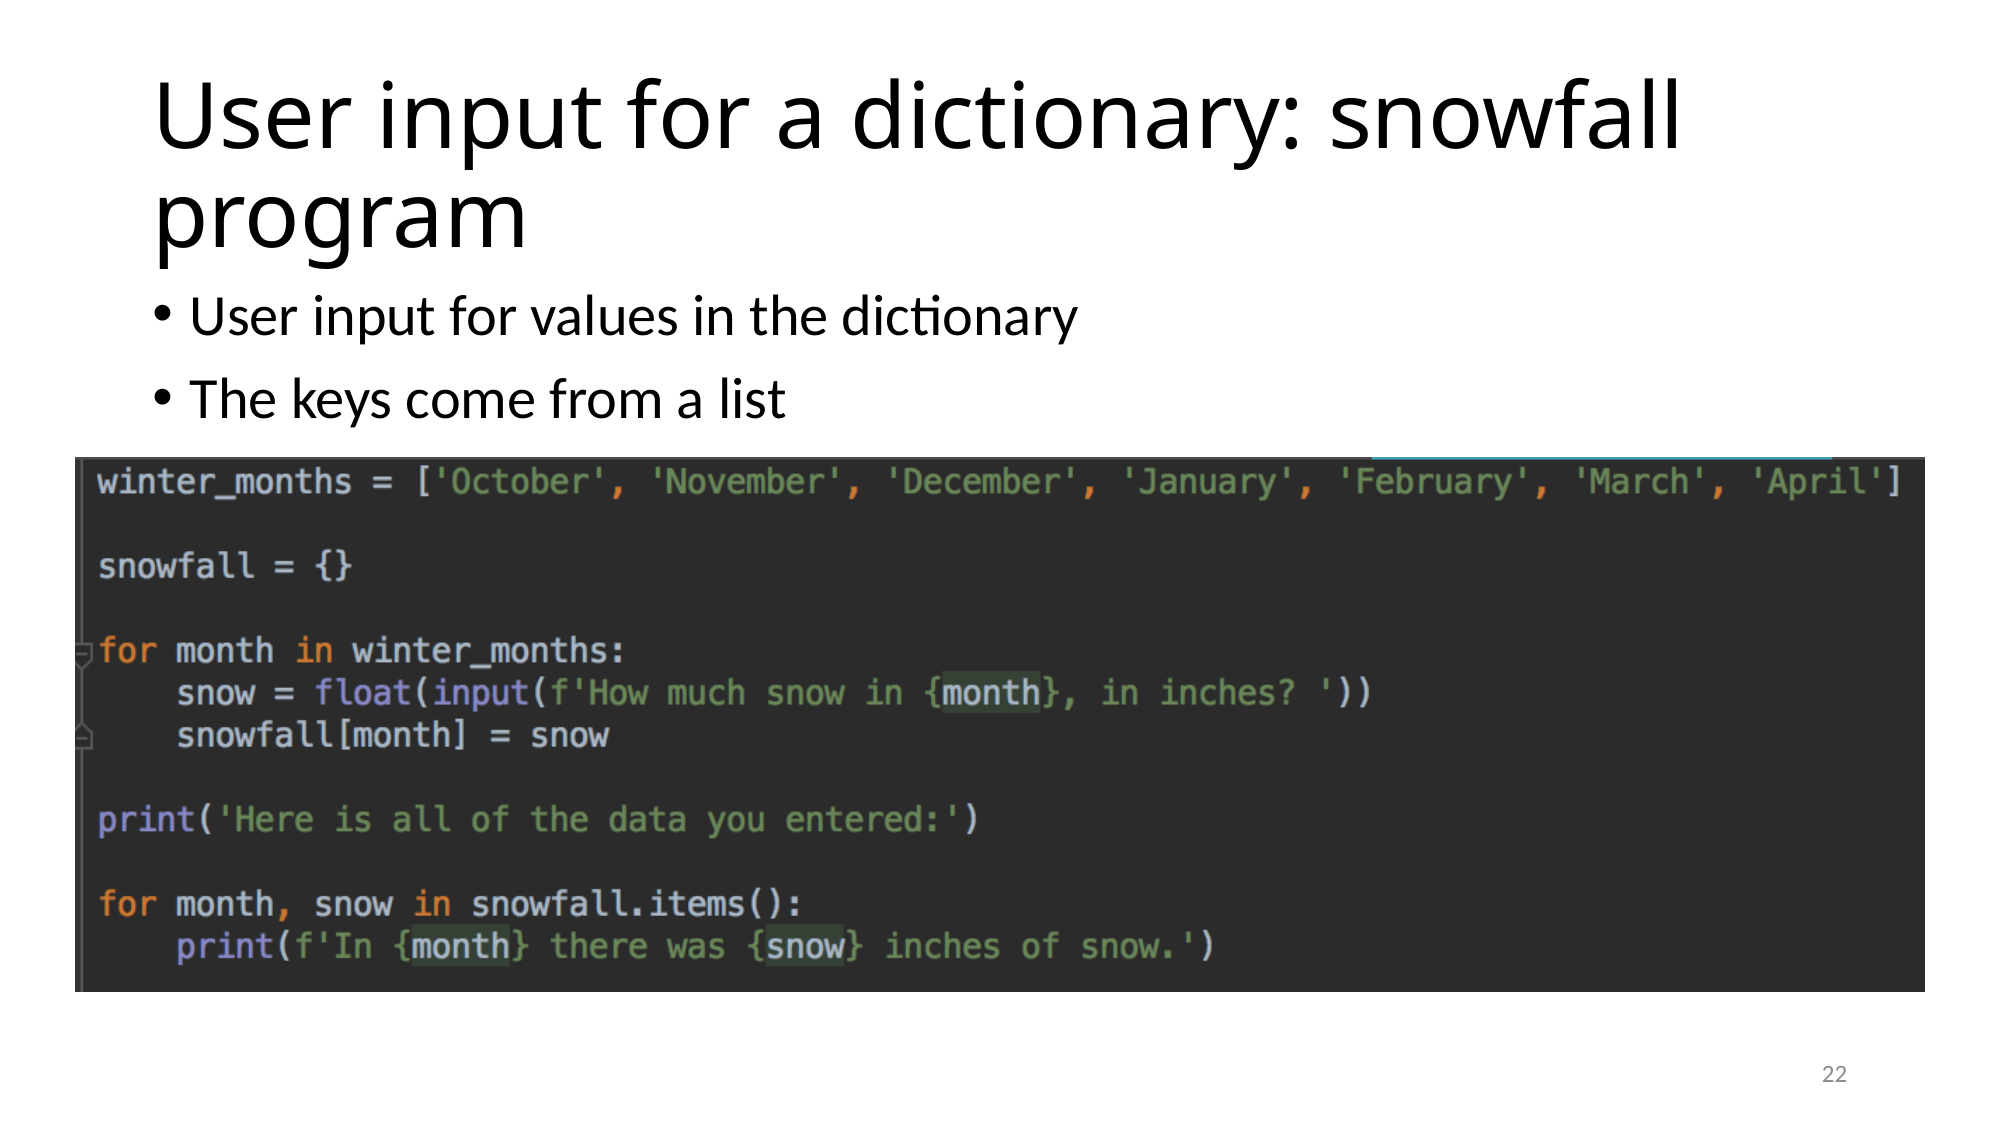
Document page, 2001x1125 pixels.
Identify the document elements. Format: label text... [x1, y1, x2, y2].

list User input for values in the dictionary The keys come from a list [137, 277, 1863, 457]
picture [75, 457, 1925, 992]
slide_number 22 [1412, 1042, 1863, 1103]
title User input for a dictionary: snowfall program [137, 59, 1863, 277]
